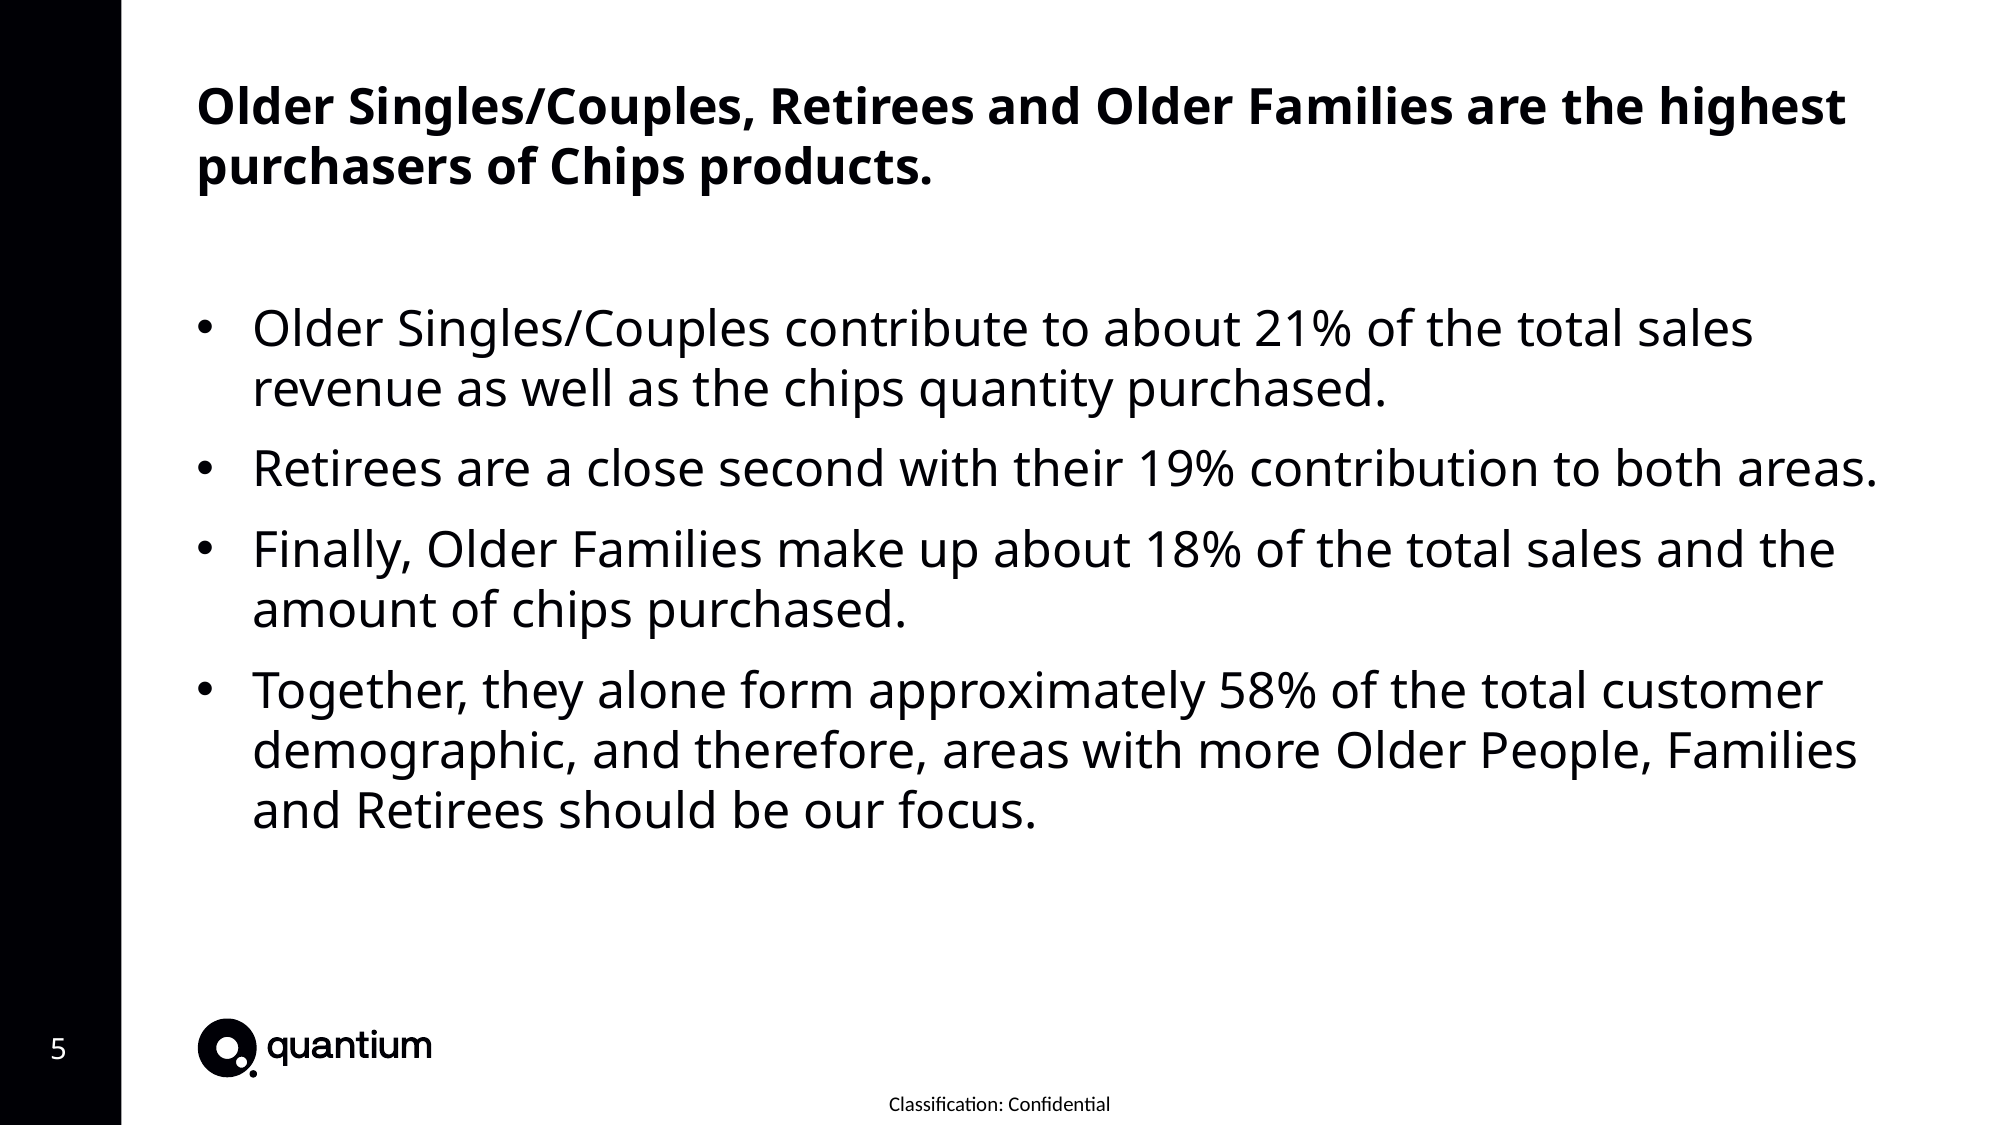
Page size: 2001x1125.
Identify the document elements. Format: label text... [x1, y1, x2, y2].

list Older Singles/Couples, Retirees and Older Families are the highest purchasers of Chips products. Older Singles/Couples contribute to about 21% of the total sales revenue as well as the chips quantity purchased. Retirees are a close second with their 19% contribution to both areas. Finally, Older Families make up about 18% of the total sales and the amount of chips purchased. Together, they alone form approximately 58% of the total customer demographic, and therefore, areas with more Older People, Families and Retirees should be our focus. [196, 74, 1916, 269]
